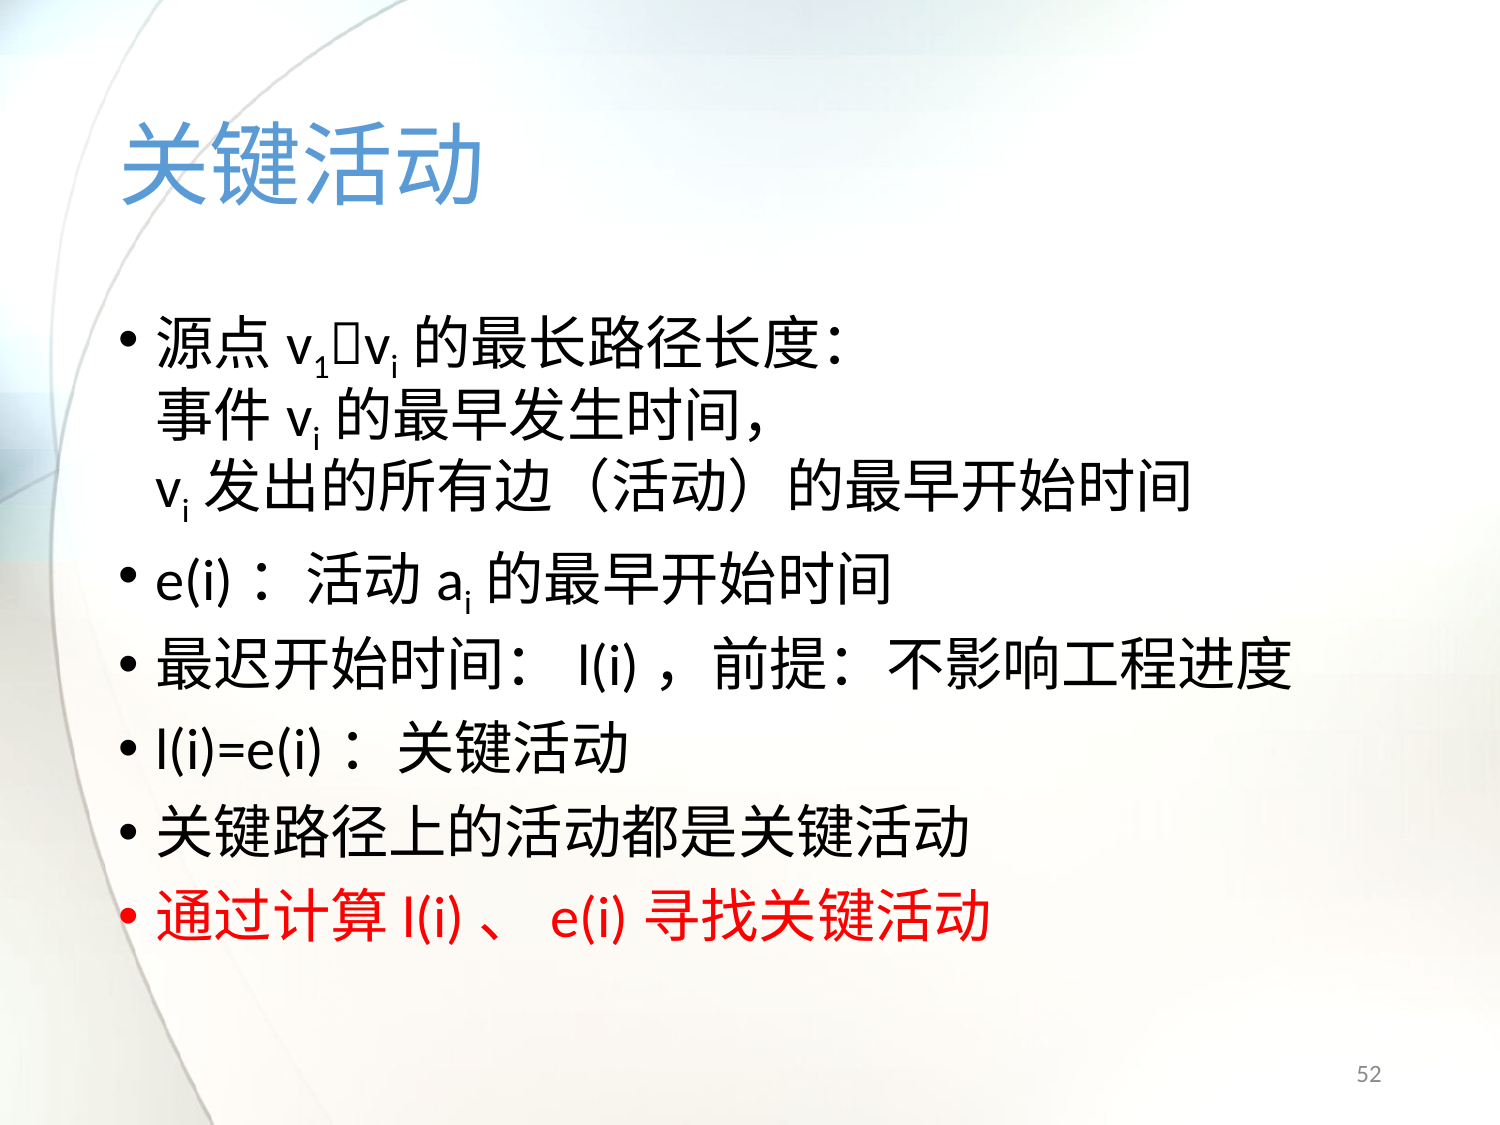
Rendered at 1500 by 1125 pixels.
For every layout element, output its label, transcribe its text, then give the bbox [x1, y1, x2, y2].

list 源点v1vi的最长路径长度： 事件vi的最早发生时间， vi发出的所有边（活动）的最早开始时间 e(i)：活动ai的最早开始时间 最迟开始时间：l(i)，前提：不影响工程进度 l(i)=e(i)：关键活动 关键路径上的活动都是关键活动 通过计算l(i)、e(i)寻找关键活动 [103, 299, 1397, 1014]
title 关键活动 [103, 59, 1397, 278]
slide_number 52 [1059, 1042, 1397, 1103]
picture [0, 0, 1500, 1125]
